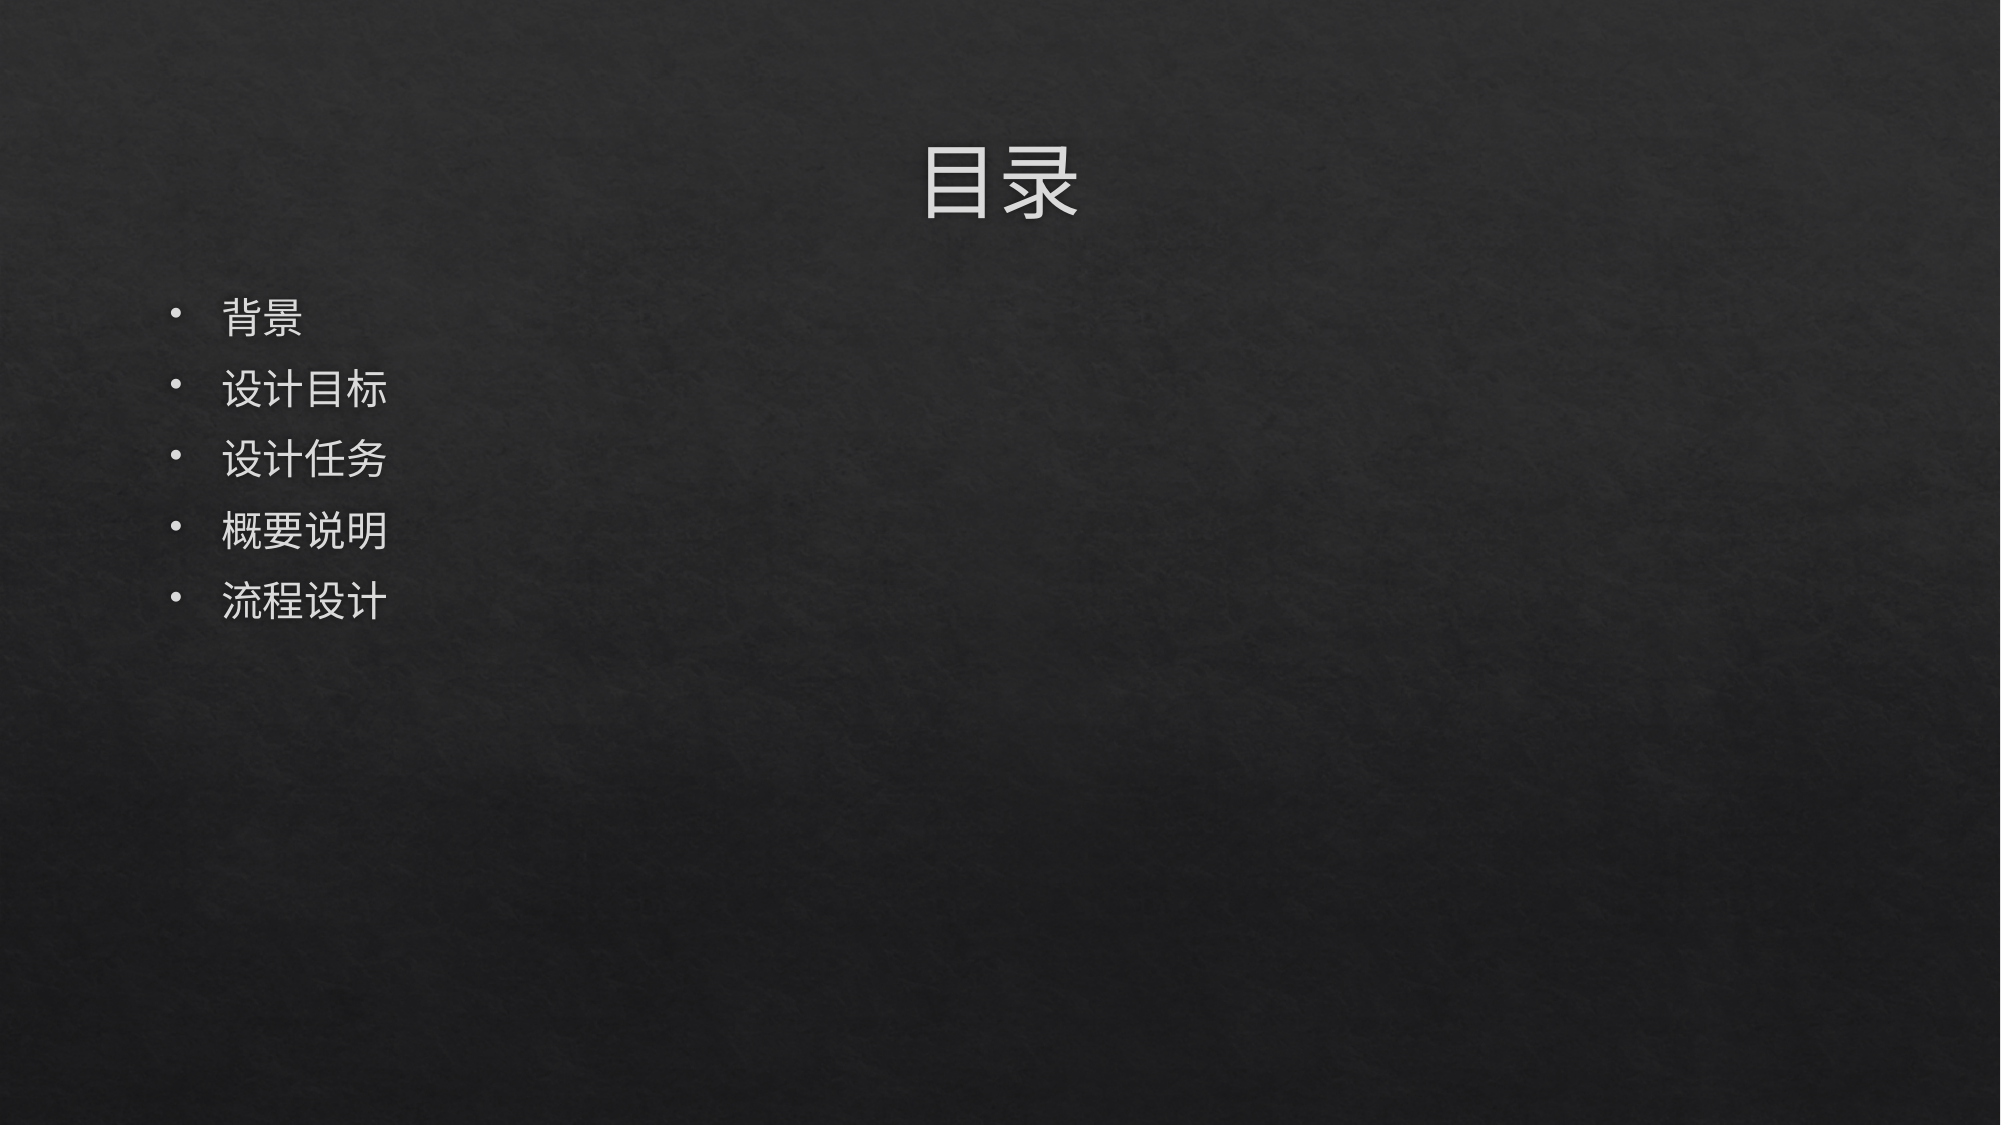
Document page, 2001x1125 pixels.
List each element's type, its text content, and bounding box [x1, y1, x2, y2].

list 背景 设计目标 设计任务 概要说明 流程设计 [149, 284, 1849, 950]
title 目录 [149, 99, 1849, 260]
